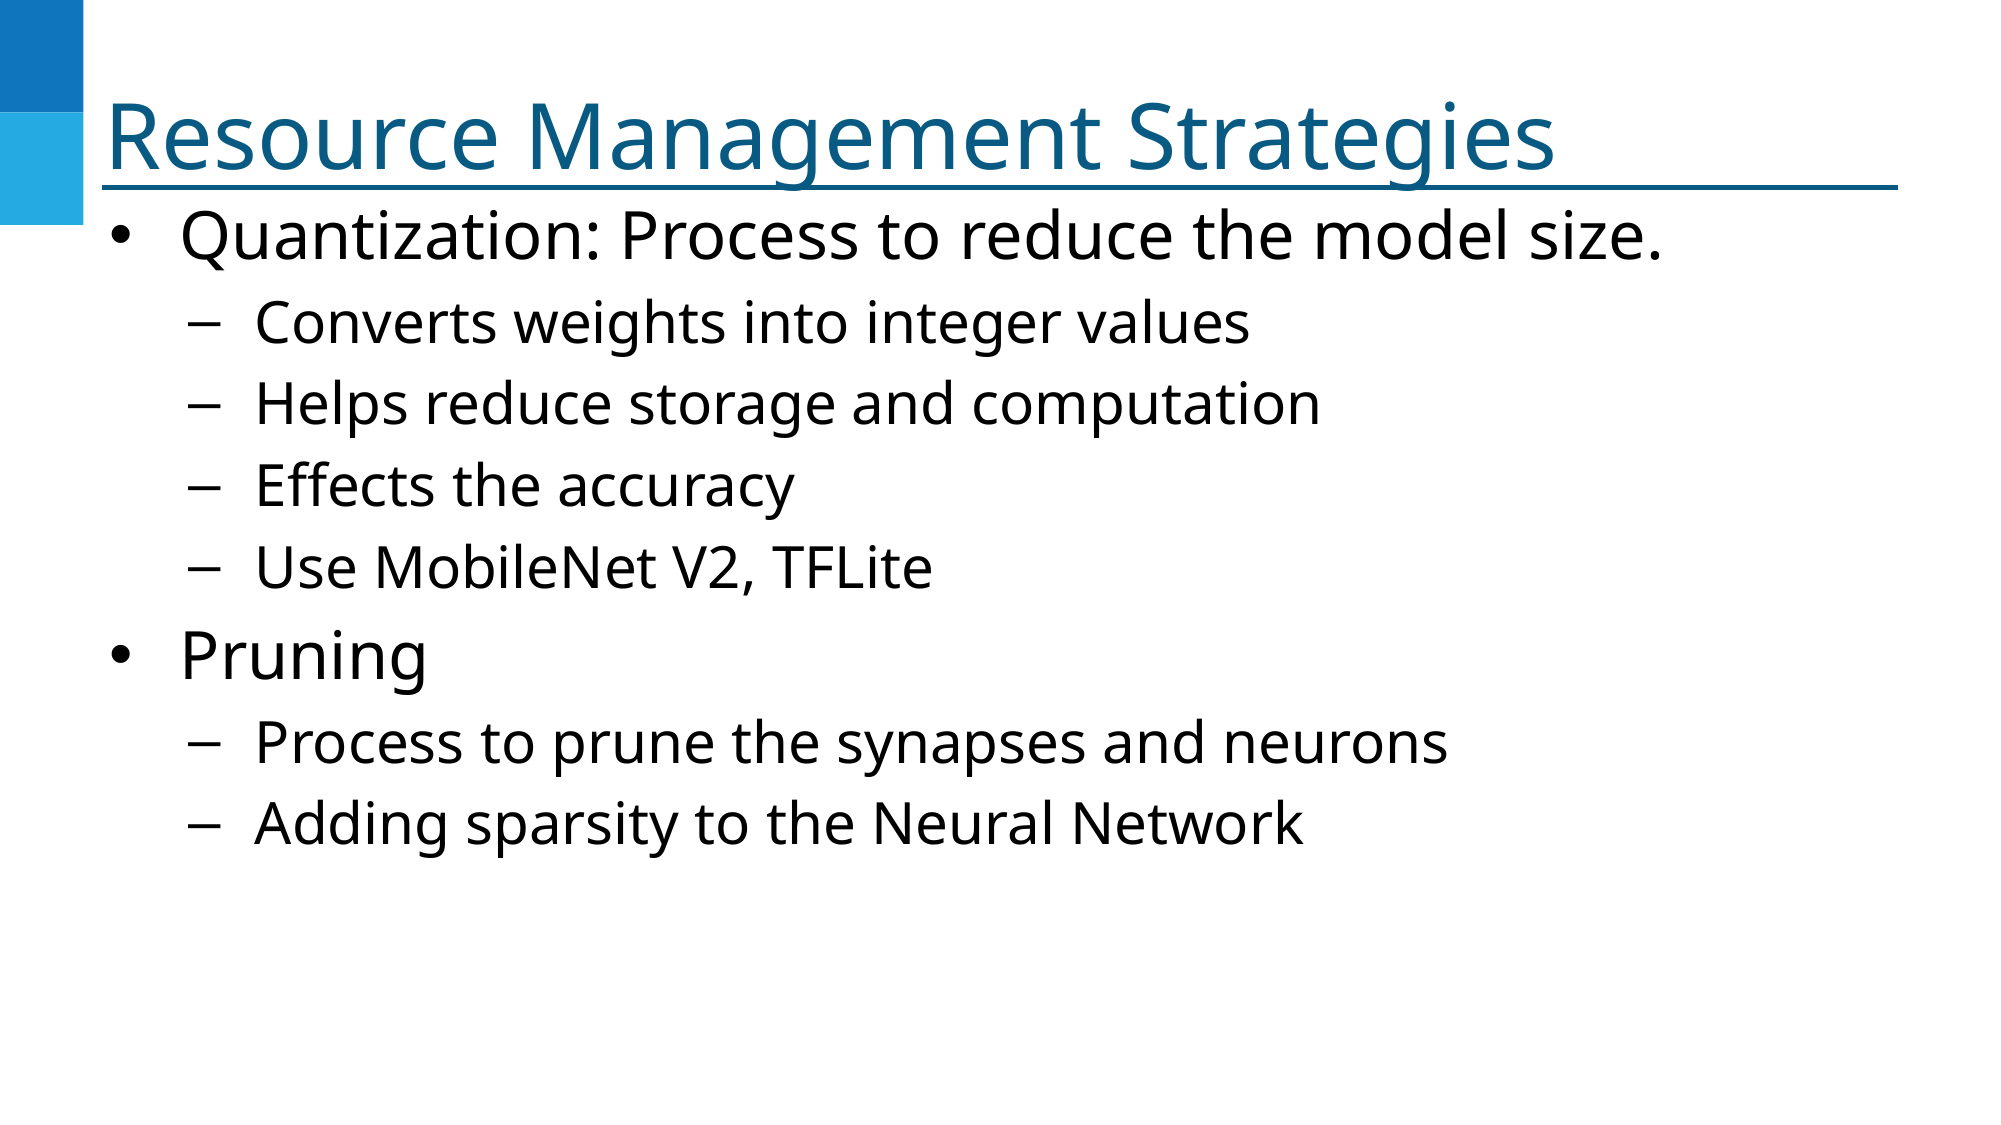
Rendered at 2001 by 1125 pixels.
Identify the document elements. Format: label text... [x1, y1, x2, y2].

list Quantization: Process to reduce the model size. Converts weights into integer values Helps reduce storage and computation Effects the accuracy Use MobileNet V2, TFLite Pruning Process to prune the synapses and neurons Adding sparsity to the Neural Network [102, 190, 1898, 883]
text_box [499, 537, 1500, 587]
title Resource Management Strategies [102, 75, 1898, 157]
